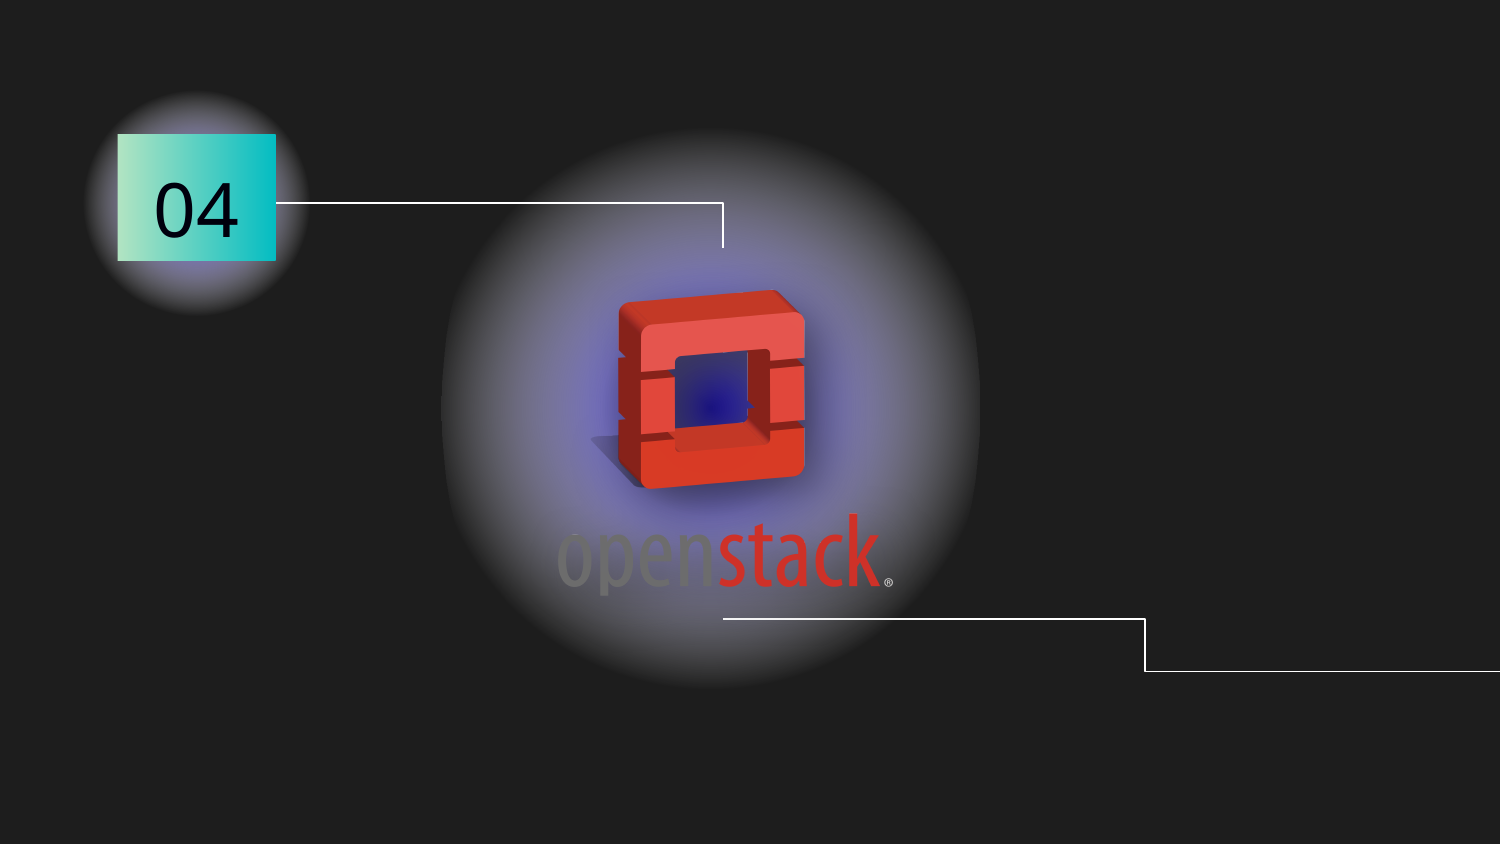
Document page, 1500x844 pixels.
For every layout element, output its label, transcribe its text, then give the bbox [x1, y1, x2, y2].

picture [546, 289, 902, 597]
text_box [177, 197, 724, 249]
text_box 04 [130, 164, 263, 252]
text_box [722, 618, 1500, 672]
text_box [117, 134, 276, 261]
text_box [63, 74, 330, 332]
text_box [441, 33, 980, 783]
